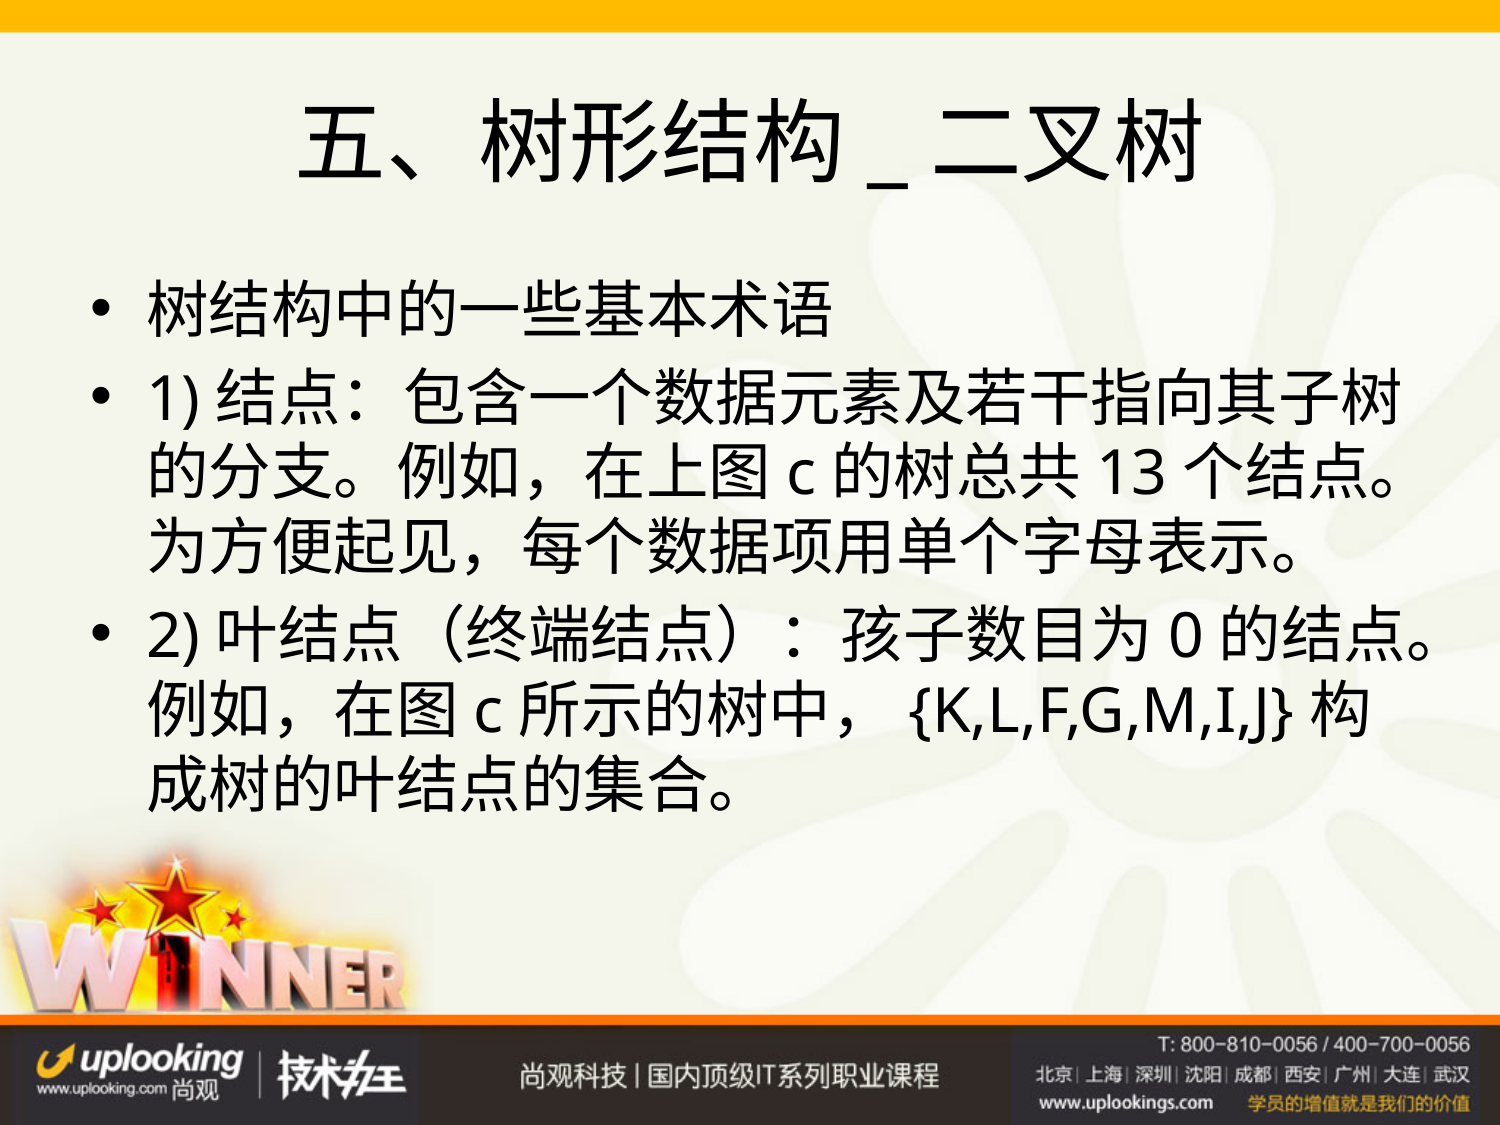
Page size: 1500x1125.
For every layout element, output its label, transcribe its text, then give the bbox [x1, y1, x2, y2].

picture [0, 0, 1500, 1125]
title 五、树形结构_二叉树 [75, 45, 1425, 233]
list 树结构中的一些基本术语 1)结点：包含一个数据元素及若干指向其子树的分支。例如，在上图c的树总共13个结点。为方便起见，每个数据项用单个字母表示。 2)叶结点（终端结点）：孩子数目为0的结点。例如，在图c所示的树中，{K,L,F,G,M,I,J}构成树的叶结点的集合。 [75, 262, 1425, 1005]
